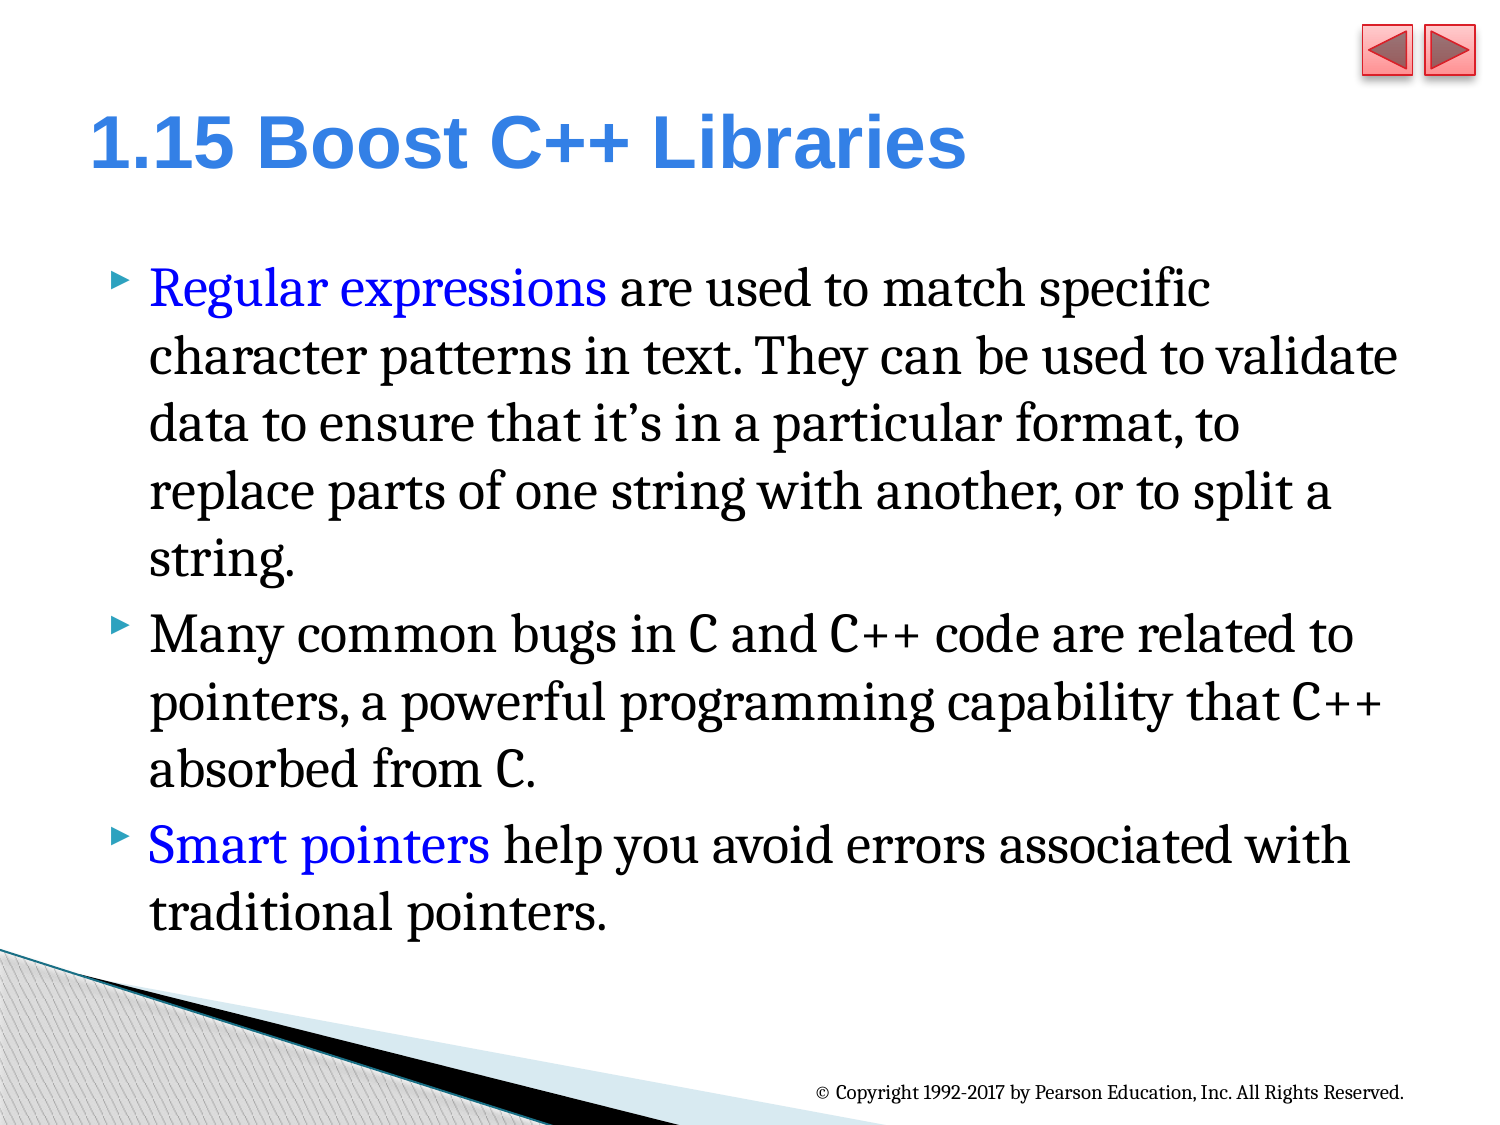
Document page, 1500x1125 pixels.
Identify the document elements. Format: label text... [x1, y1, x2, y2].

list Regular expressions are used to match specific character patterns in text. They can be used to validate data to ensure that it’s in a particular format, to replace parts of one string with another, or to split a string. Many common bugs in C and C++ code are related to pointers, a powerful programming capability that C++ absorbed from C. Smart pointers help you avoid errors associated with traditional pointers. [75, 242, 1425, 986]
title 1.15 Boost C++ Libraries [75, 45, 1425, 233]
footer © Copyright 1992-2017 by Pearson Education, Inc. All Rights Reserved. [552, 1051, 1419, 1112]
